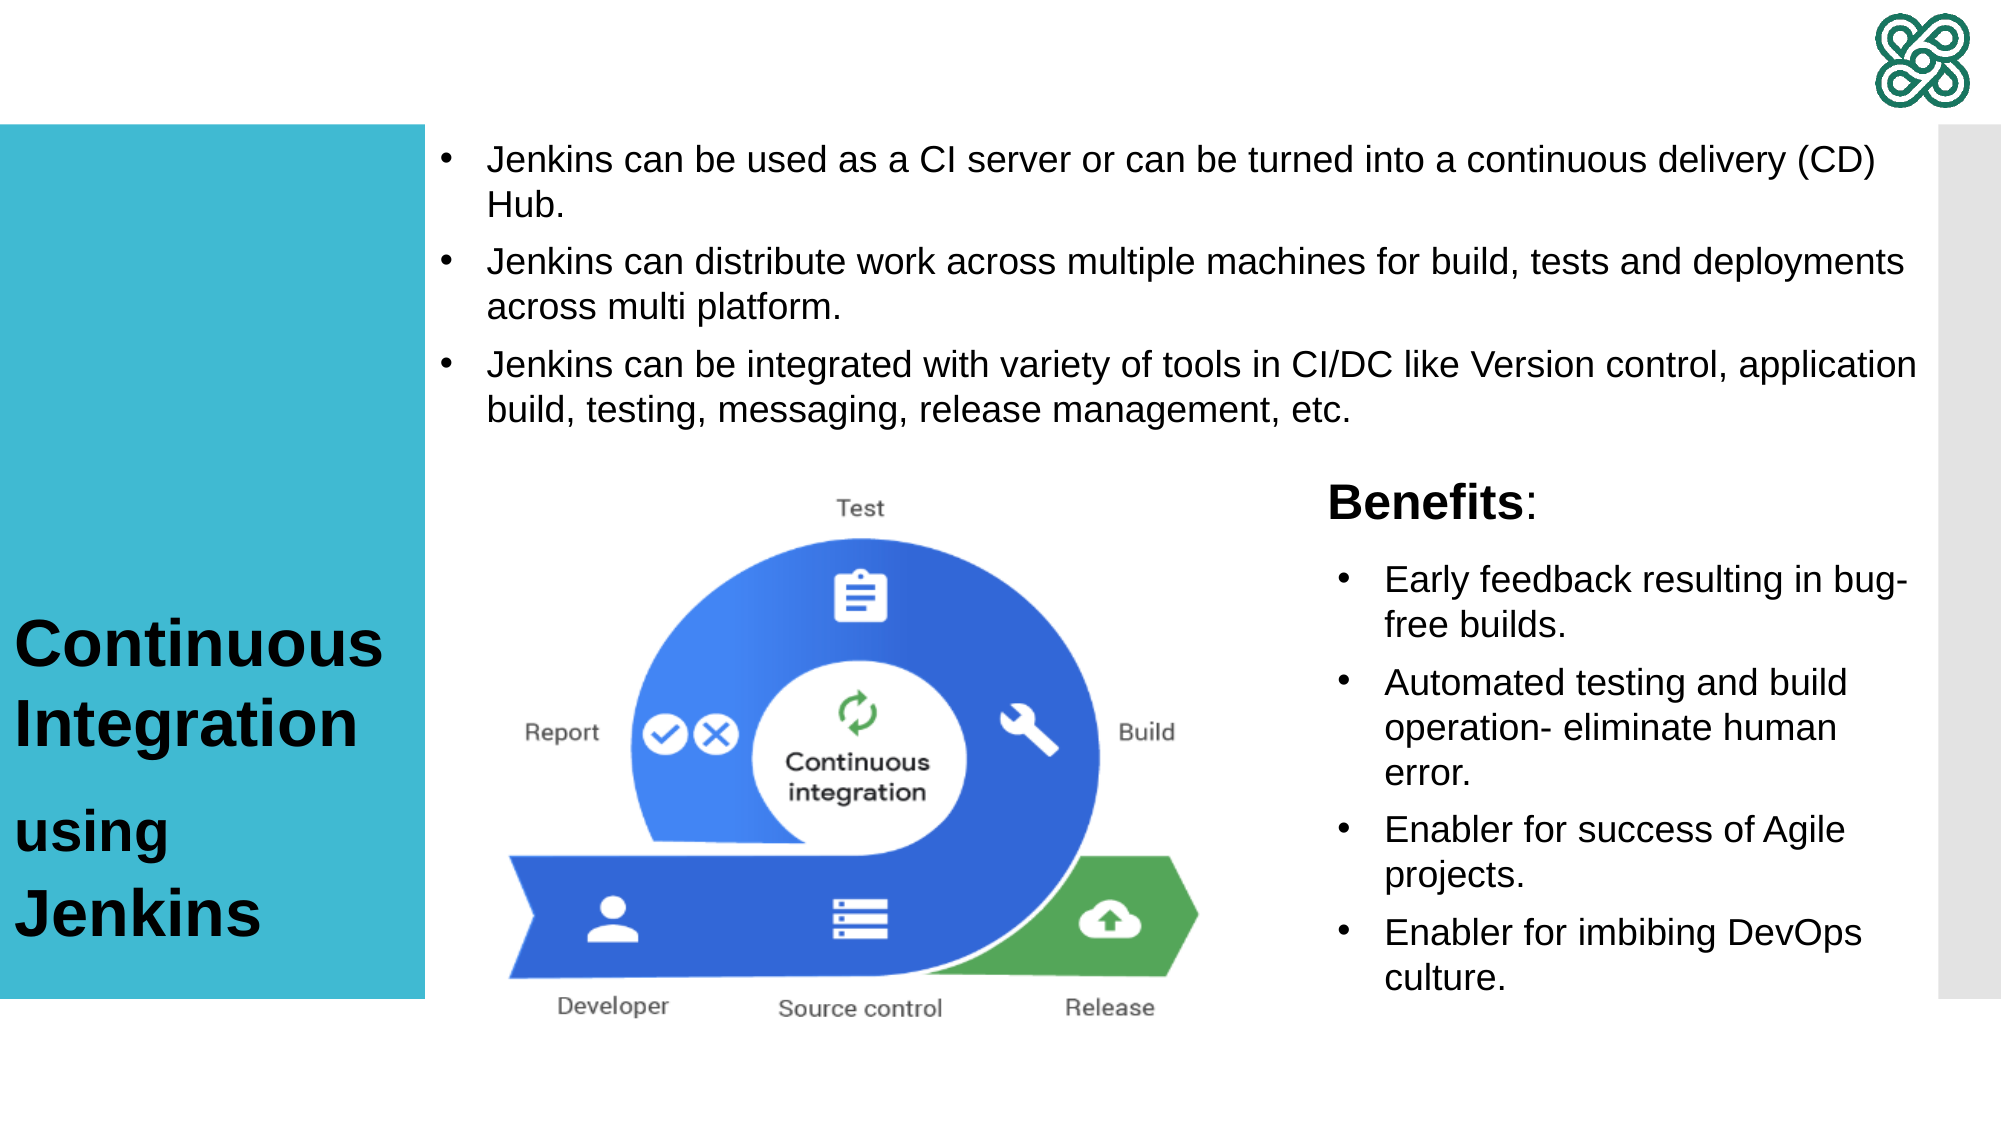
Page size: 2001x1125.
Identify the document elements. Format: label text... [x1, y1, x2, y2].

text_box Jenkins can be used as a CI server or can be turned into a continuous delivery (CD) Hub. Jenkins can distribute work across multiple machines for build, tests and deployments across multi platform. Jenkins can be integrated with variety of tools in CI/DC like Version control, application build, testing, messaging, release management, etc. [424, 127, 1938, 437]
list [487, 474, 1212, 1038]
picture [1875, 13, 1970, 108]
text_box Continuous Integration using Jenkins [0, 592, 425, 957]
text_box Benefits: Early feedback resulting in bug-free builds. Automated testing and build operation- eliminate human error. Enabler for success of Agile projects. Enabler for imbibing DevOps culture. [1312, 462, 1938, 1005]
